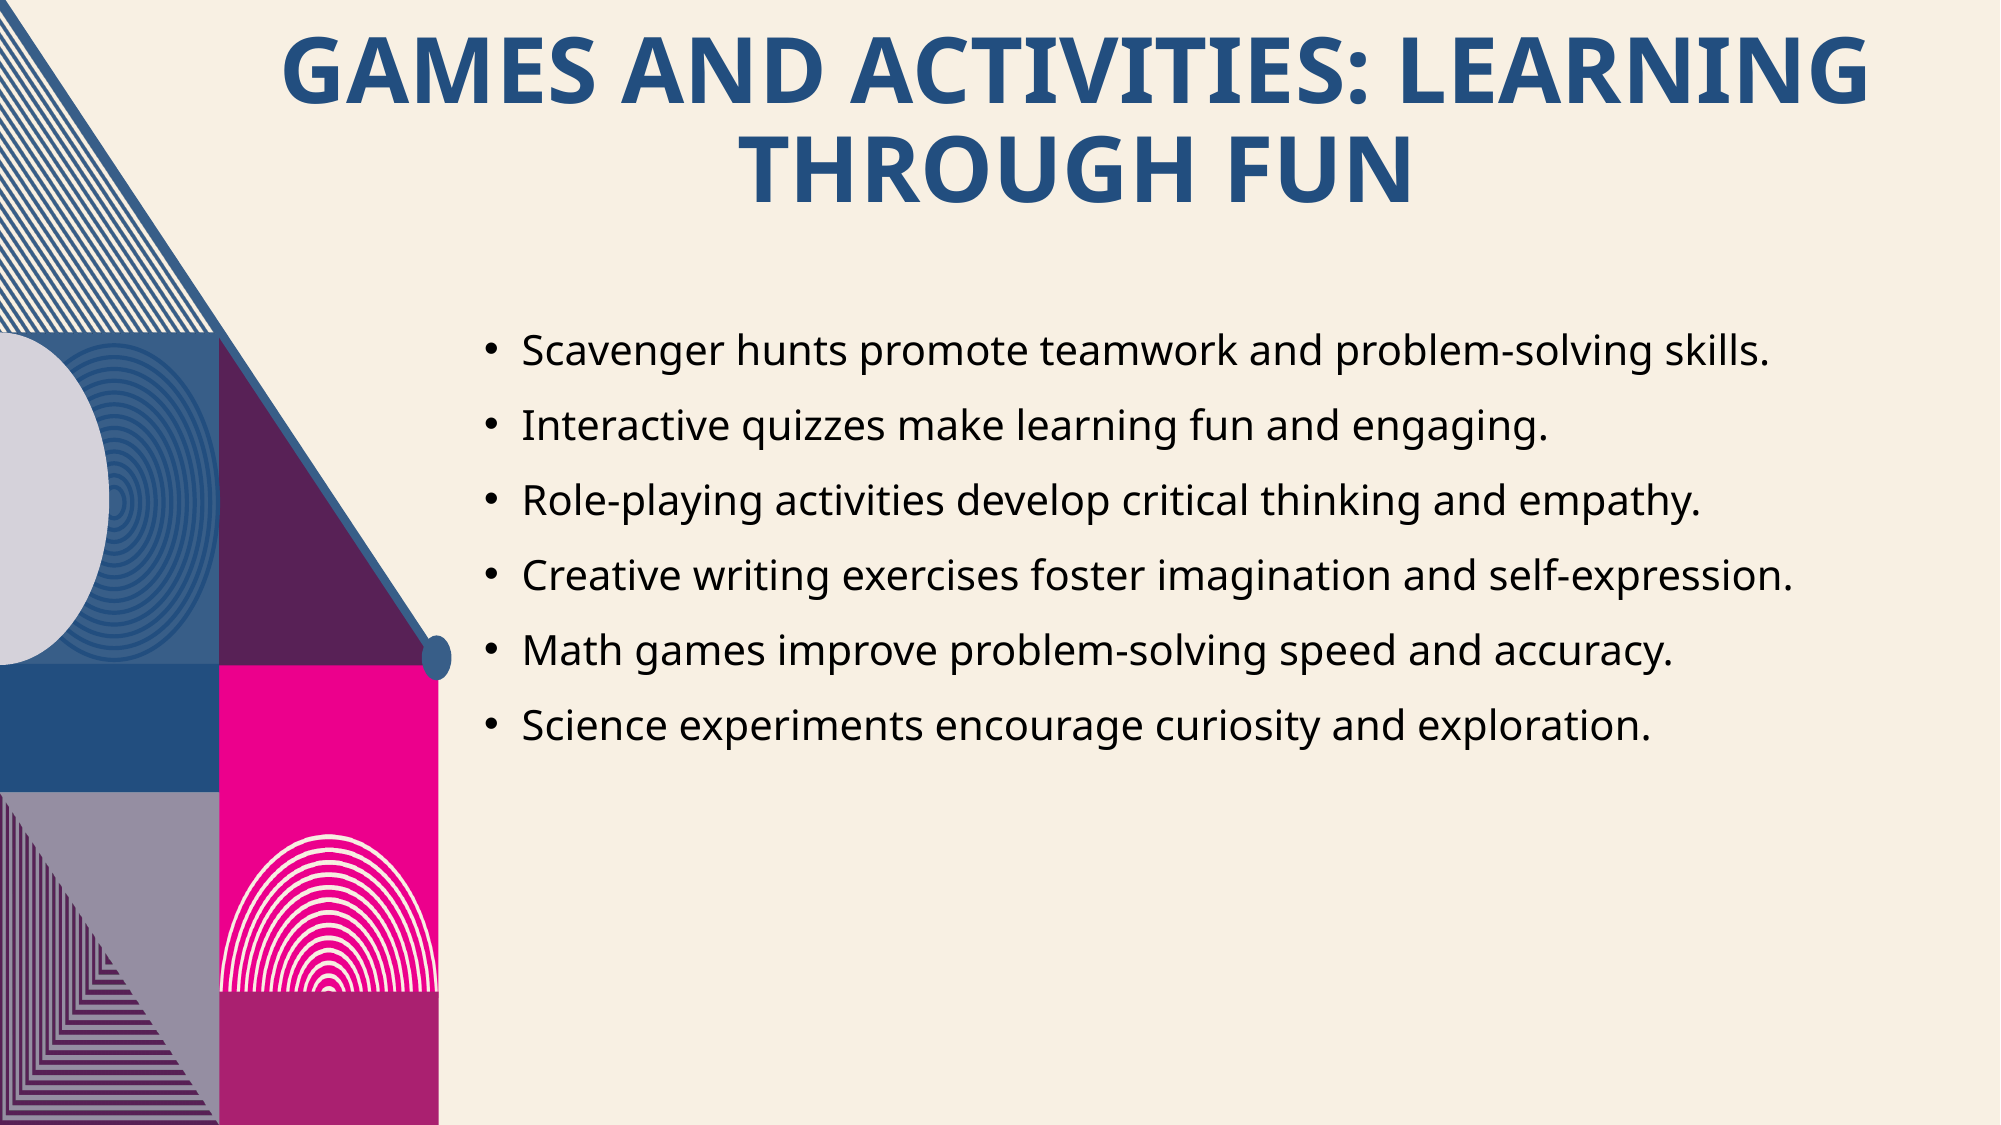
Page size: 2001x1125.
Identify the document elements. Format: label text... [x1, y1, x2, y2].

picture [0, 9, 216, 334]
picture [0, 793, 219, 1125]
list Scavenger hunts promote teamwork and problem-solving skills. Interactive quizzes make learning fun and engaging. Role-playing activities develop critical thinking and empathy. Creative writing exercises foster imagination and self-expression. Math games improve problem-solving speed and accuracy. Science experiments encourage curiosity and exploration. [469, 316, 1960, 1021]
picture [220, 834, 438, 991]
picture [8, 2, 219, 320]
title Games and Activities: Learning Through Fun [194, 37, 1960, 231]
